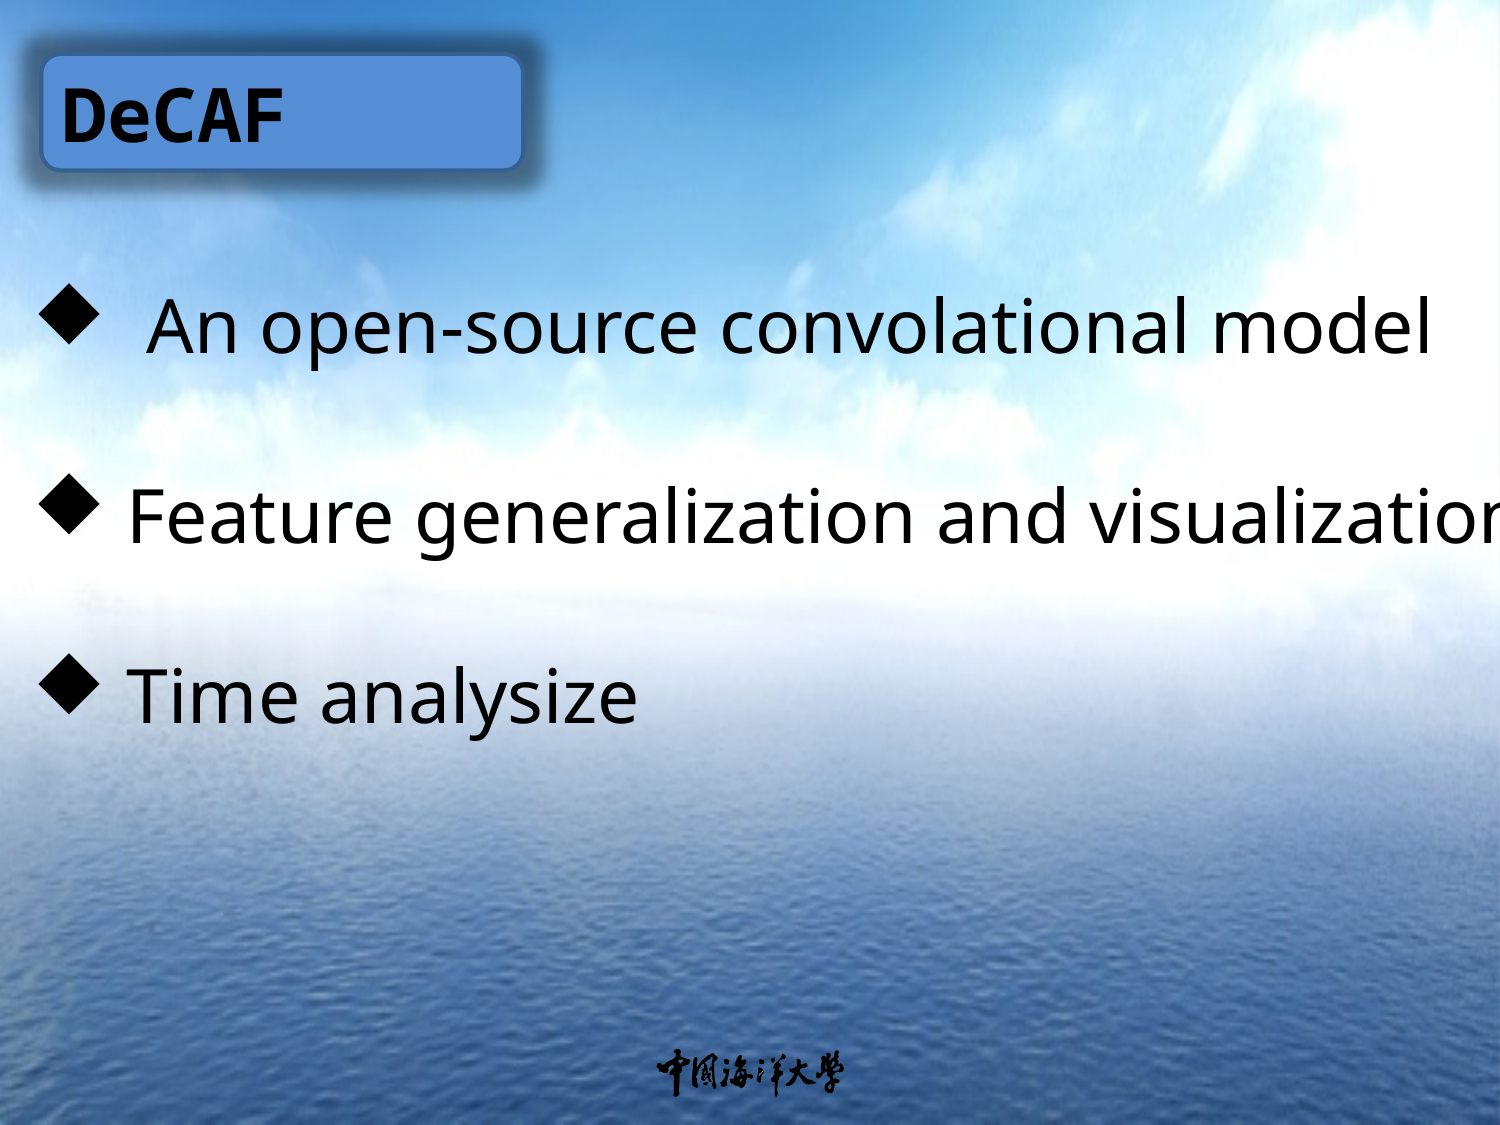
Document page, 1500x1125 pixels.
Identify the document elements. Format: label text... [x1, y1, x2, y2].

picture [0, 0, 1500, 1125]
text_box DeCAF [41, 53, 524, 171]
text_box An open-source convolational model Feature generalization and visualization Time analysize [18, 271, 1500, 746]
